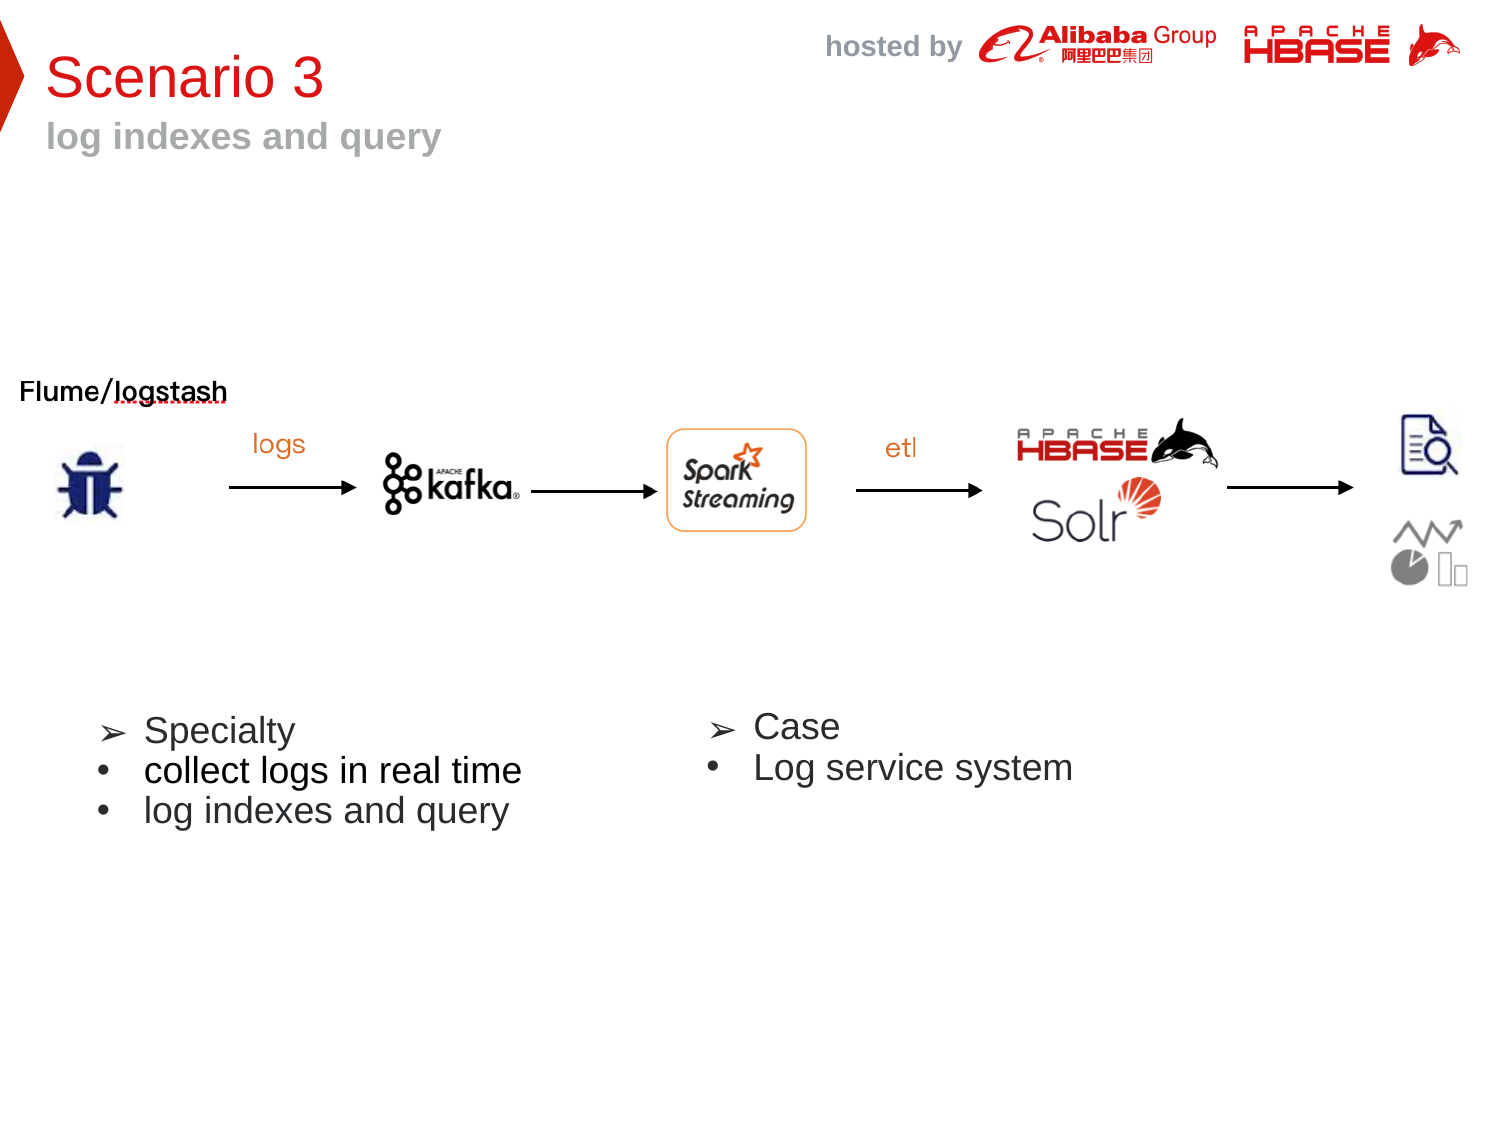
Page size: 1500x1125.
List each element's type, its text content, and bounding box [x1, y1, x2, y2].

picture [0, 347, 1500, 615]
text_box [978, 23, 1460, 66]
text_box Case Log service system [698, 622, 1500, 841]
list log indexes and query [37, 103, 965, 178]
text_box Specialty collect logs in real time log indexes and query [88, 637, 585, 856]
list Scenario 3 [37, 24, 930, 103]
